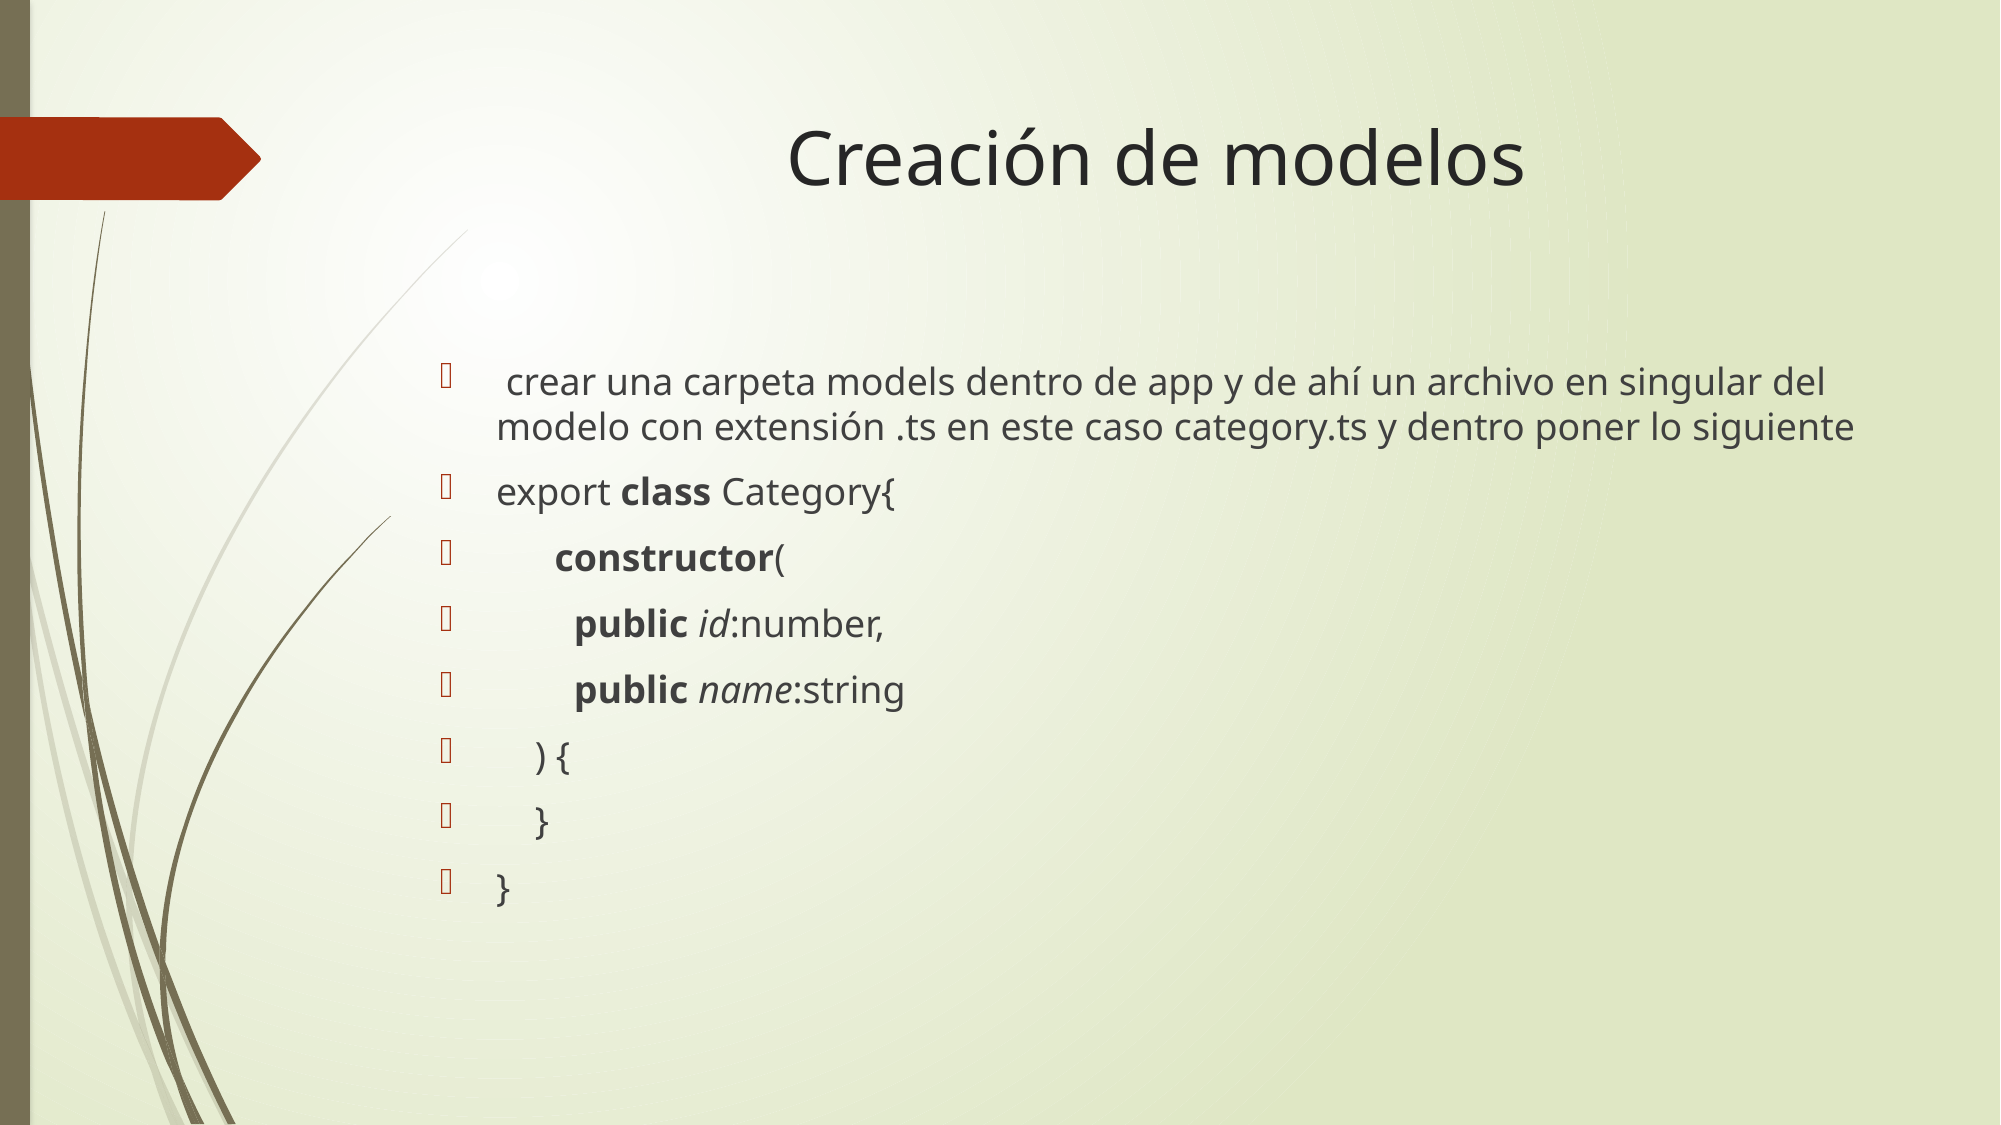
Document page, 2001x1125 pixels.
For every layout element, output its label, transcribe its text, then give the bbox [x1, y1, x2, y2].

title Creación de modelos [425, 102, 1888, 313]
list crear una carpeta models dentro de app y de ahí un archivo en singular del modelo con extensión .ts en este caso category.ts y dentro poner lo siguiente export class Category{ constructor( public id:number, public name:string ) { } } [424, 350, 1888, 970]
